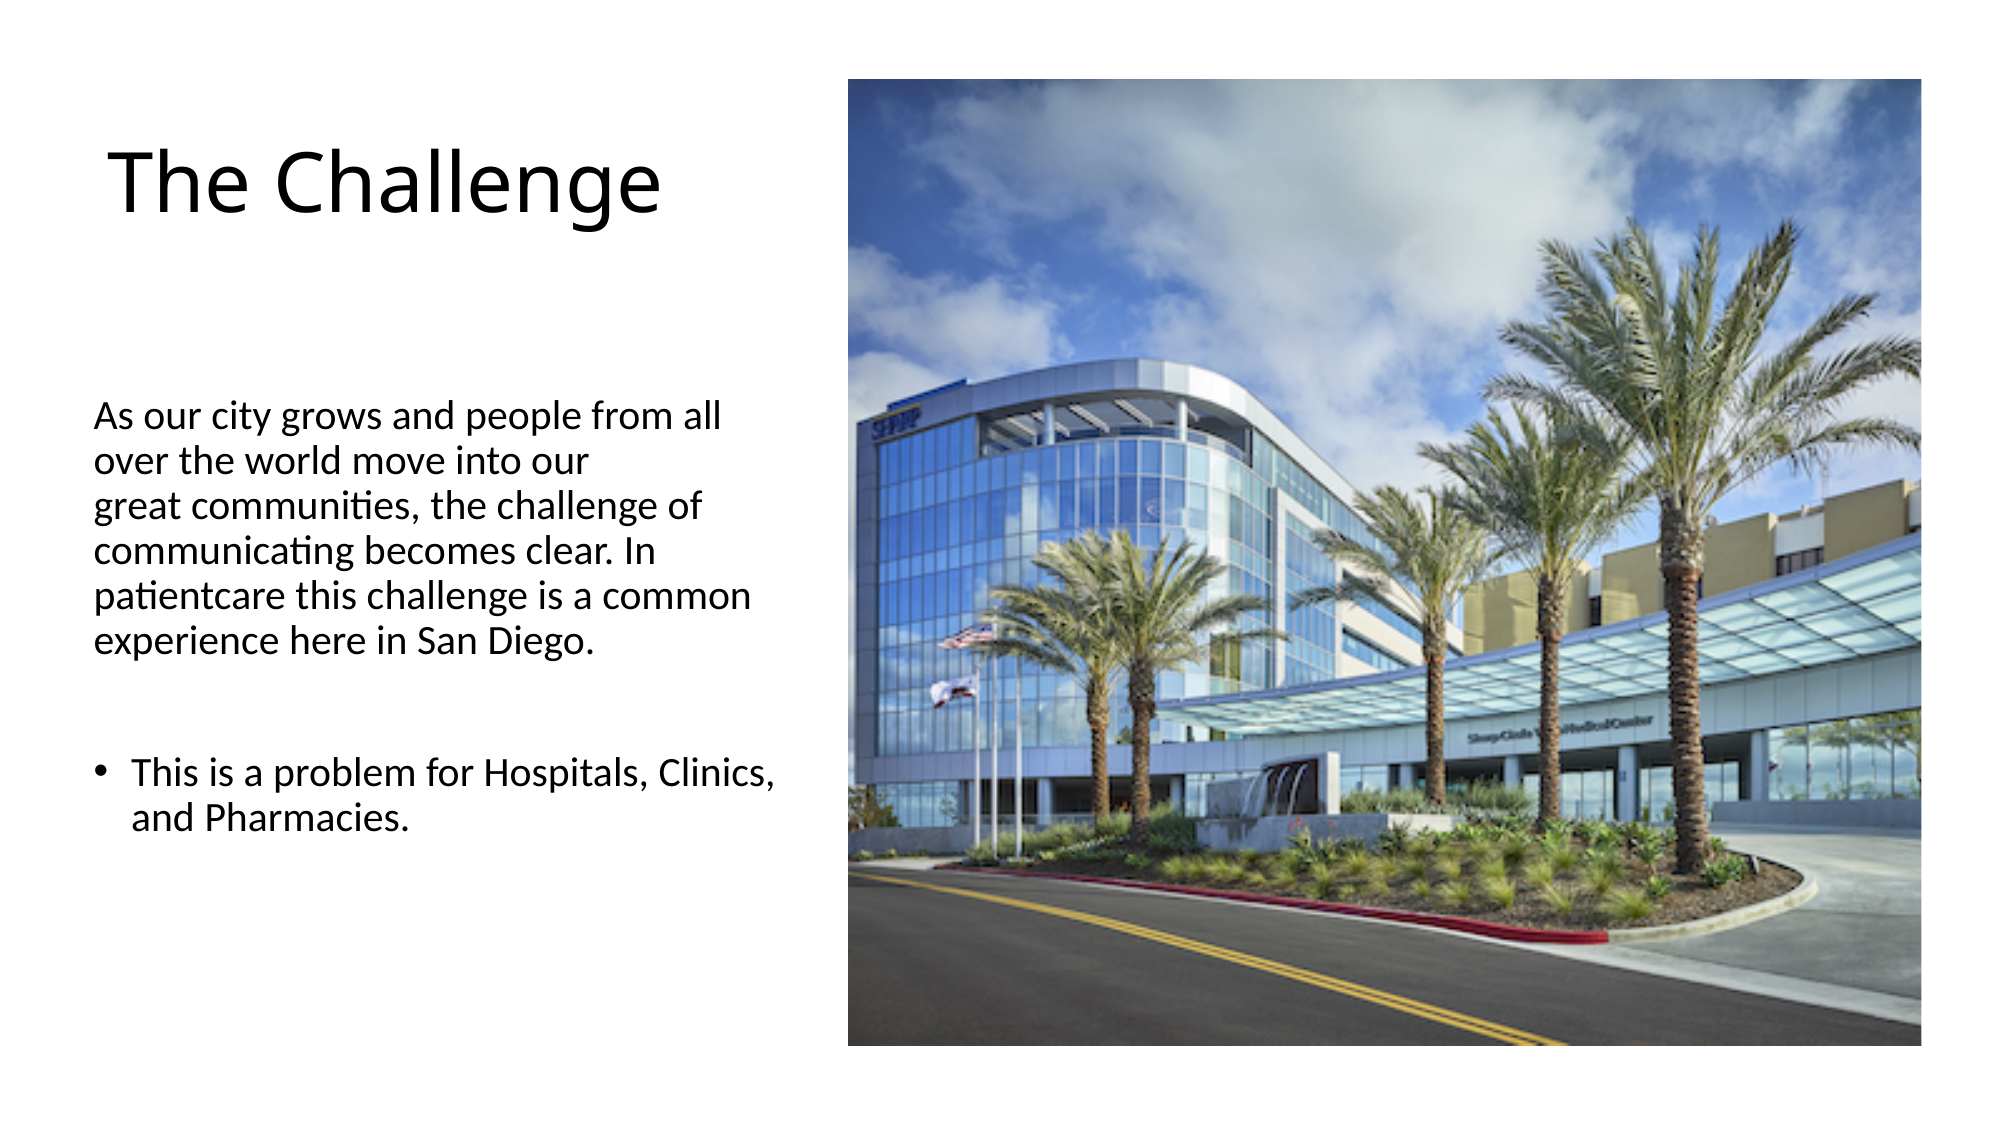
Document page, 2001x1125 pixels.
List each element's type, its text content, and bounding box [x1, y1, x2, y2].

list As our city grows and people from all over the world move into our great communities, the challenge of communicating becomes clear. In patientcare this challenge is a common experience here in San Diego. This is a problem for Hospitals, Clinics, and Pharmacies. [78, 385, 814, 1047]
picture [848, 79, 1922, 1046]
title The Challenge [78, 78, 693, 292]
